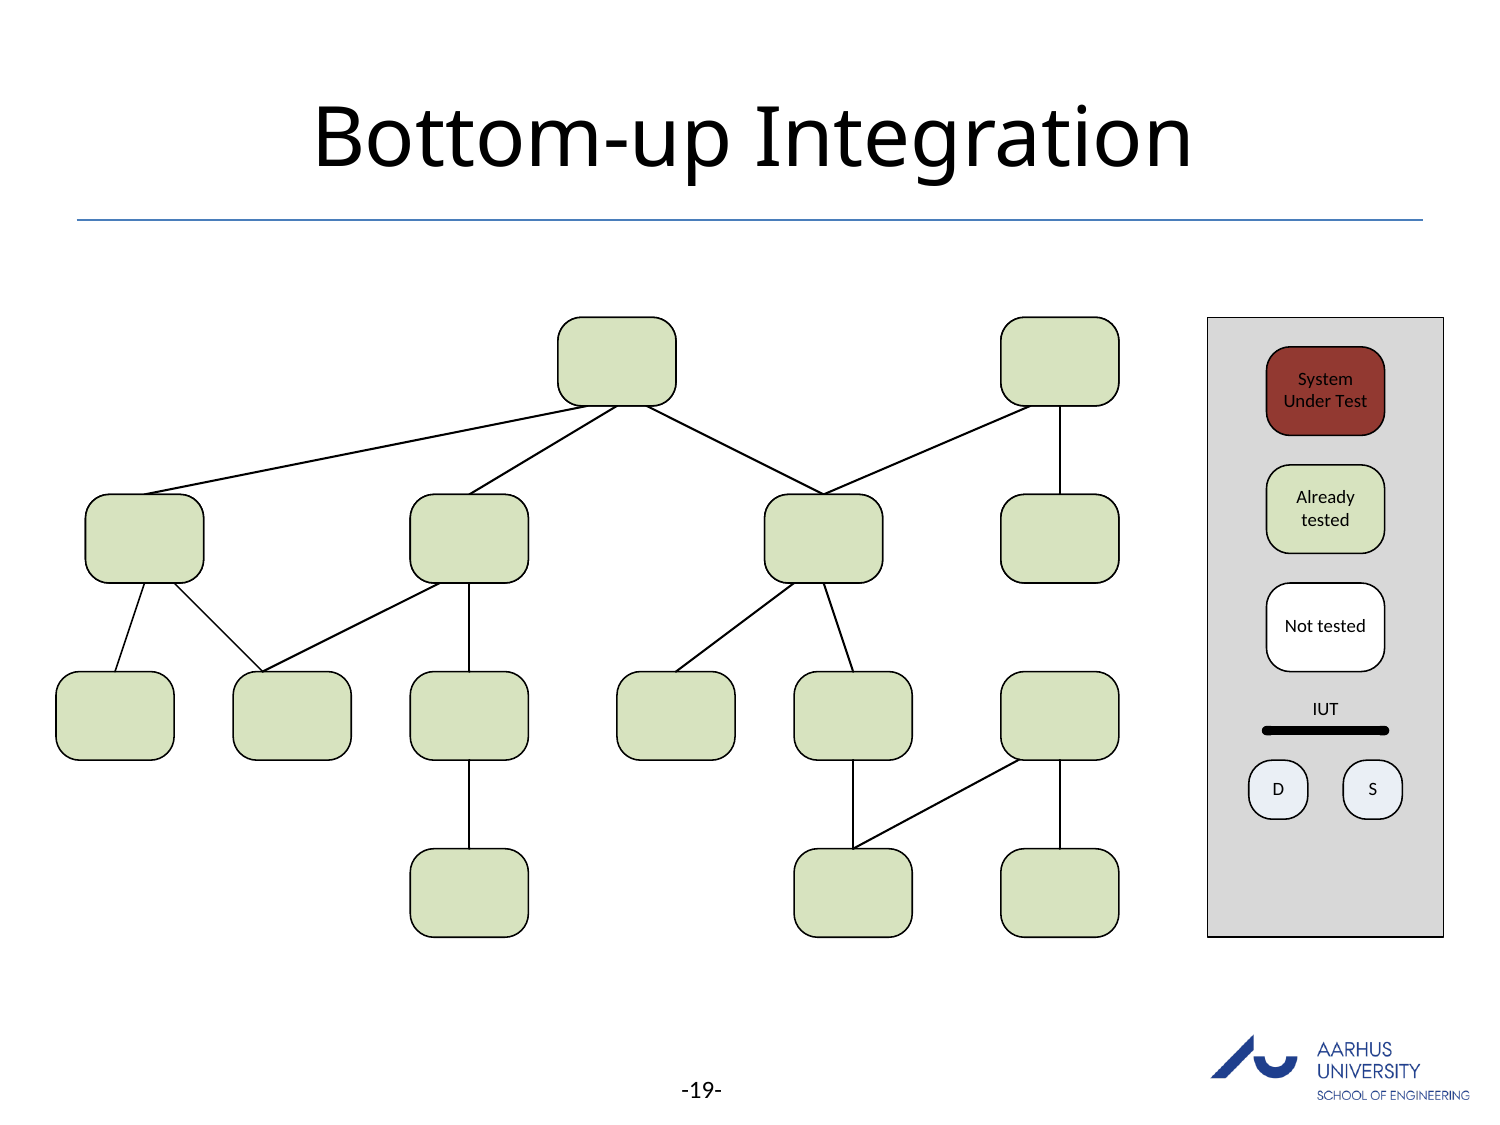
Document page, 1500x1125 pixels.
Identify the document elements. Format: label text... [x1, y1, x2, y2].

picture [52, 313, 1448, 941]
picture [1210, 1034, 1470, 1100]
title Bottom-up Integration [147, 39, 1359, 228]
